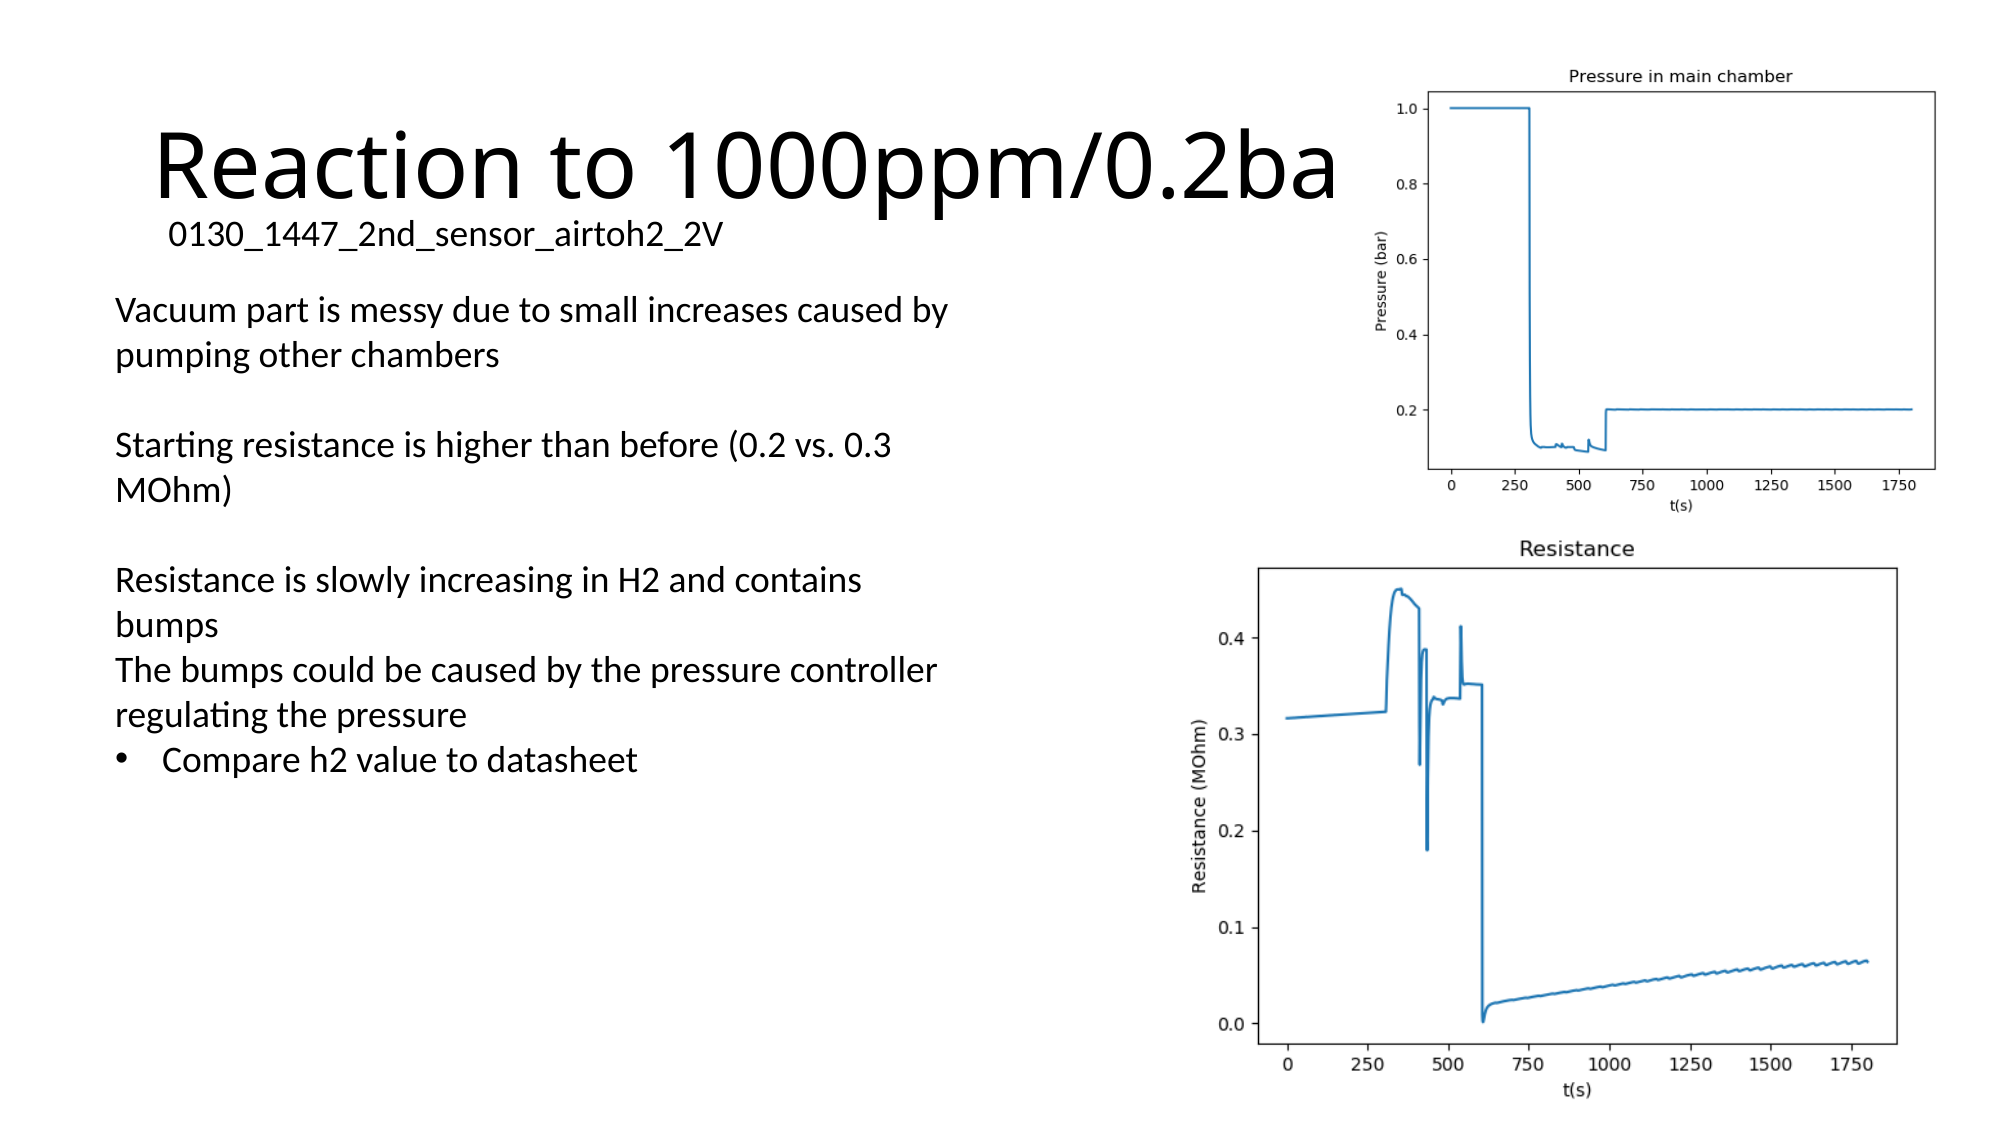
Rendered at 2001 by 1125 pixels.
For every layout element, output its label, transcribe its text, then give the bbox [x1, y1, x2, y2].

title Reaction to 1000ppm/0.2bar H2 [137, 59, 1346, 278]
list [1346, 32, 2000, 523]
picture [1155, 493, 1979, 1112]
text_box 0130_1447_2nd_sensor_airtoh2_2V [153, 201, 739, 262]
text_box Vacuum part is messy due to small increases caused by pumping other chambers Starting resistance is higher than before (0.2 vs. 0.3 MOhm) Resistance is slowly increasing in H2 and contains bumps The bumps could be caused by the pressure controller regulating the pressure Compare h2 value to datasheet [100, 277, 969, 787]
